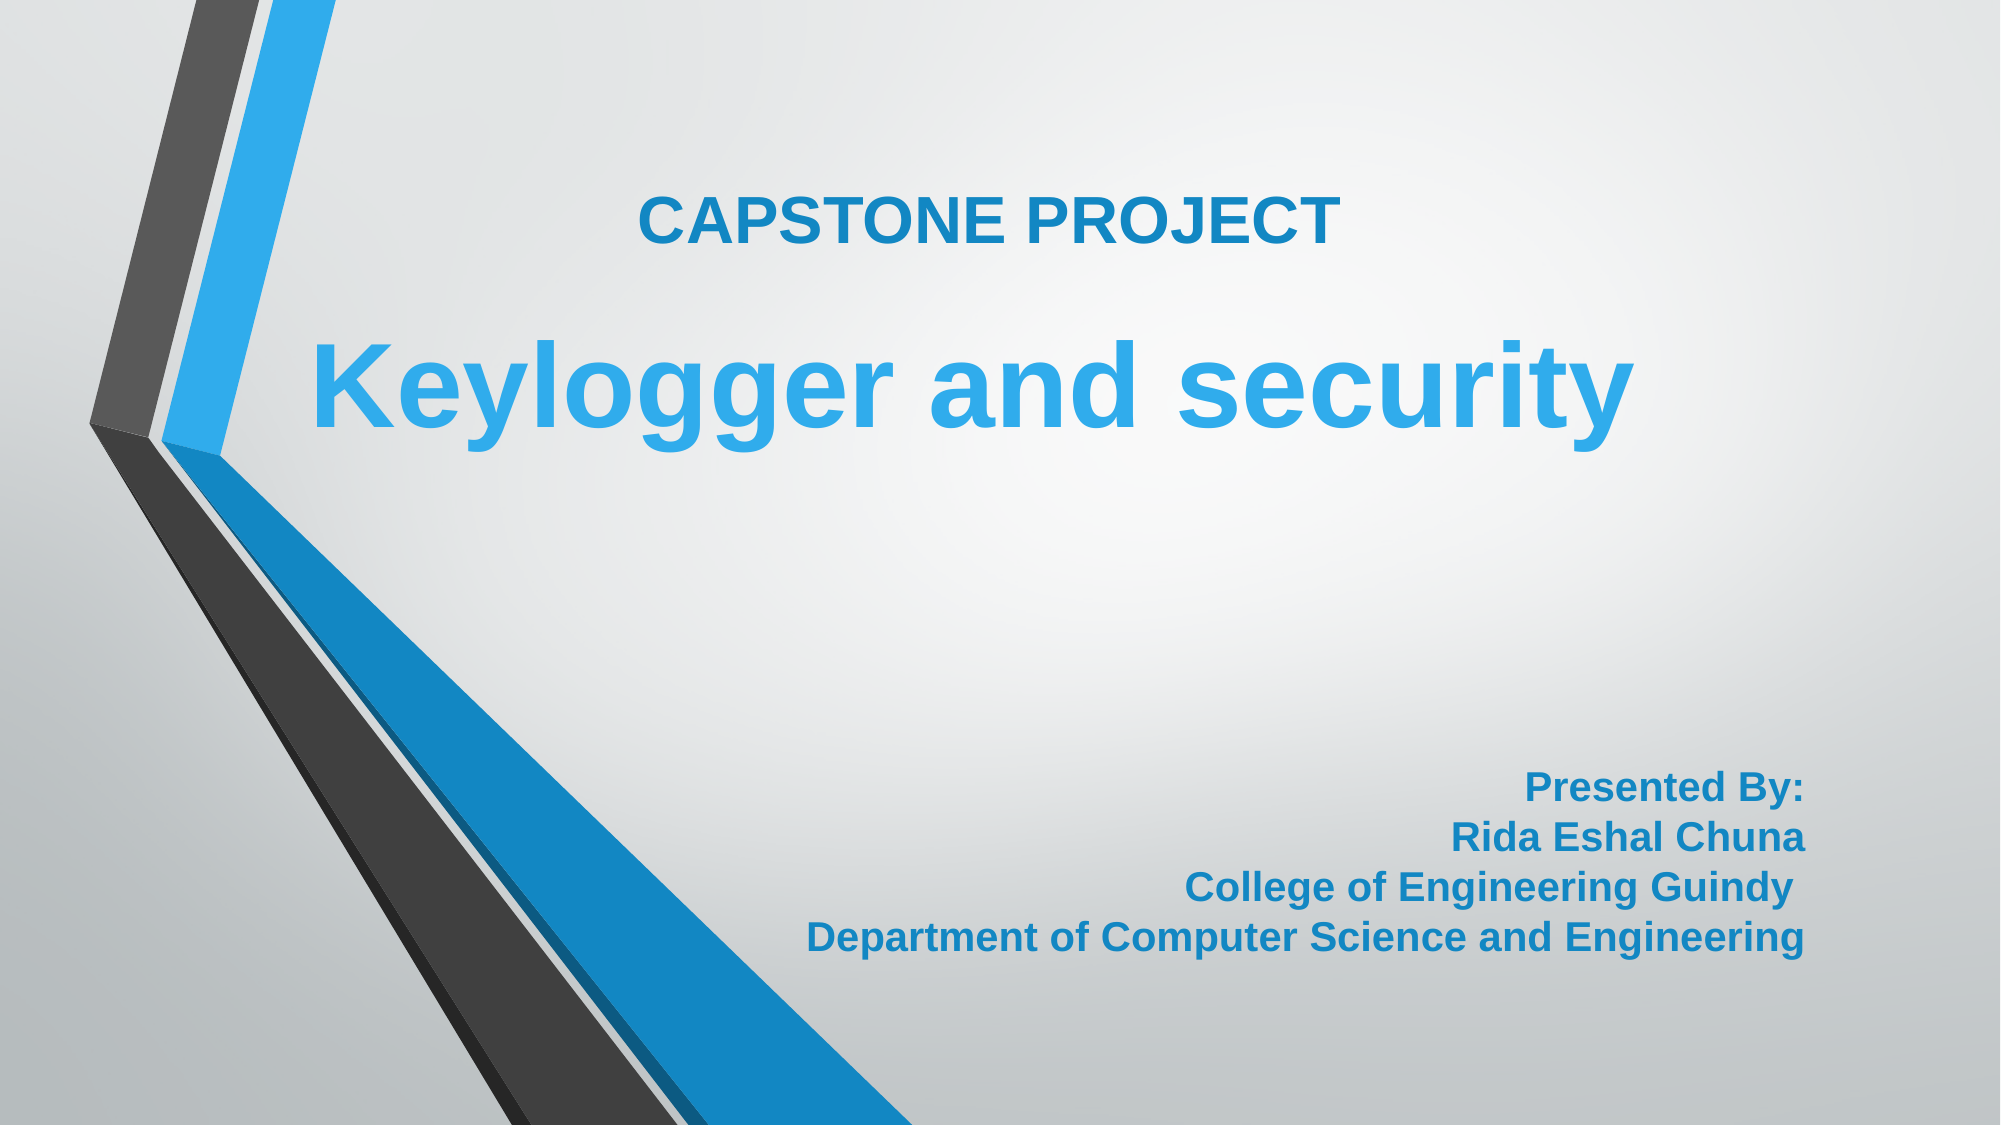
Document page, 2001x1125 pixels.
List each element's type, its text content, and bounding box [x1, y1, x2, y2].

title Keylogger and security [222, 298, 1723, 460]
text_box CAPSTONE PROJECT [0, 169, 2000, 265]
text_box Presented By: Rida Eshal Chuna College of Engineering Guindy Department of Computer Science and Engineering [156, 752, 1821, 968]
